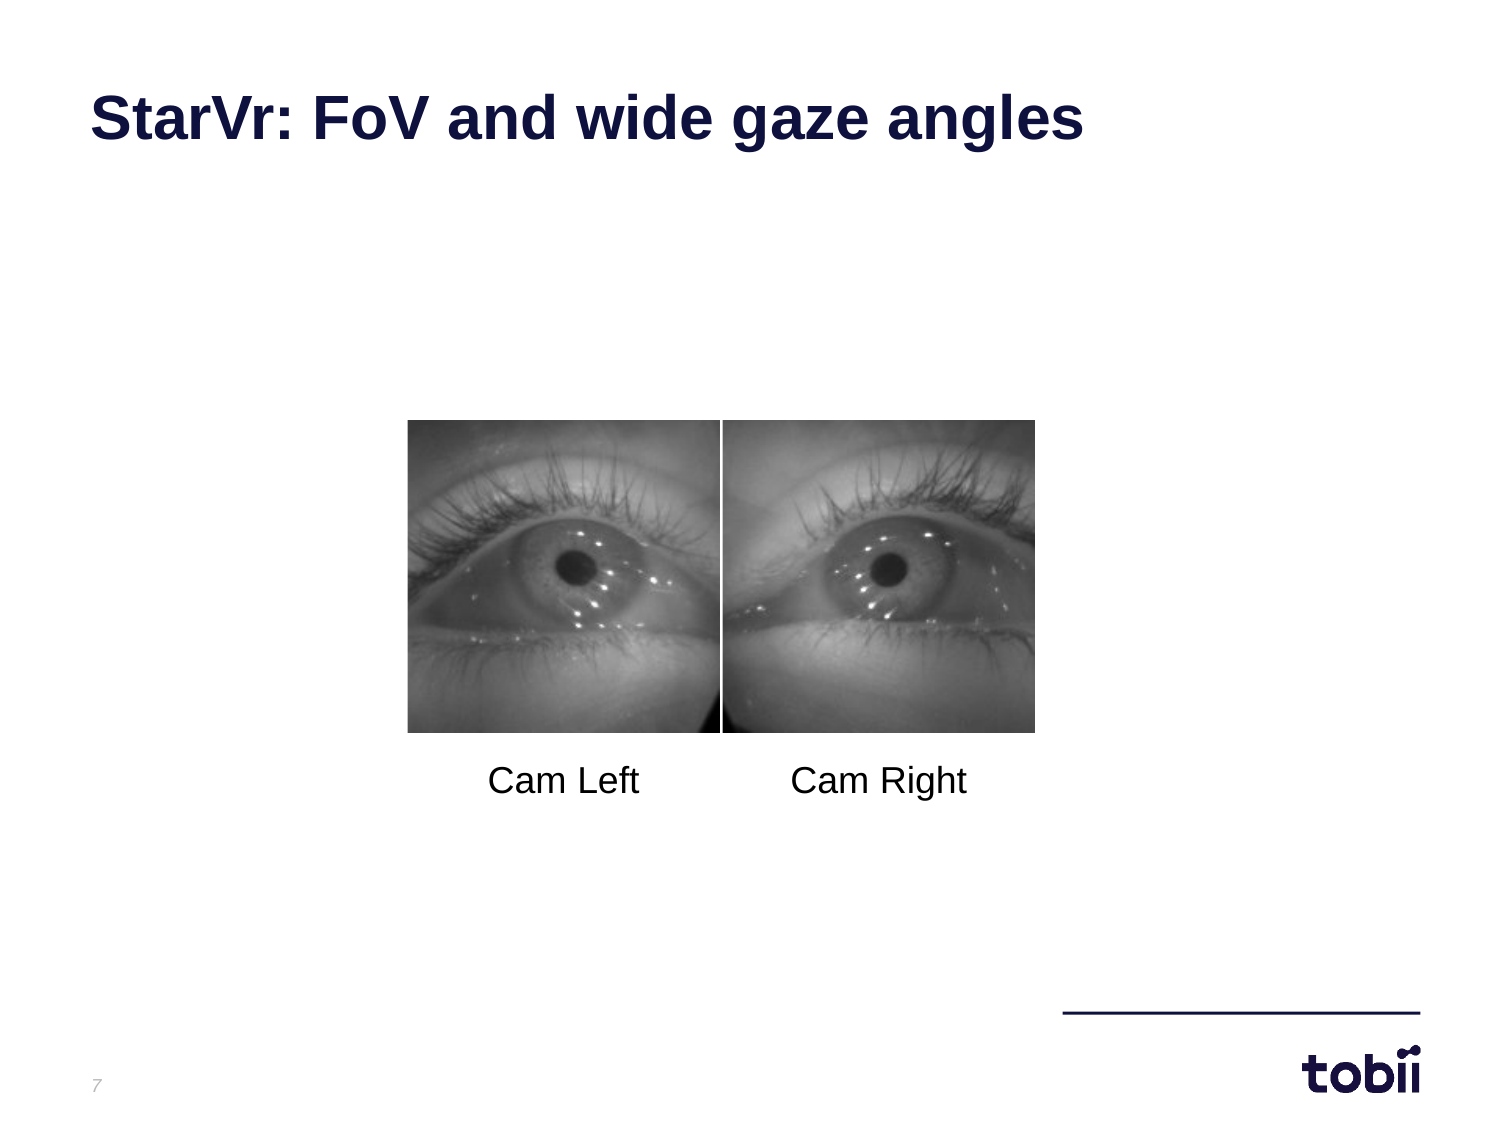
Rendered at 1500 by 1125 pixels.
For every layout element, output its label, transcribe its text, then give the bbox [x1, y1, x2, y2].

text_box Cam Right [722, 420, 1035, 733]
text_box StarVr: FoV and wide gaze angles [75, 69, 1419, 216]
picture [1302, 1044, 1421, 1093]
text_box Cam Left [407, 420, 720, 733]
text_box <number> [76, 1055, 138, 1116]
